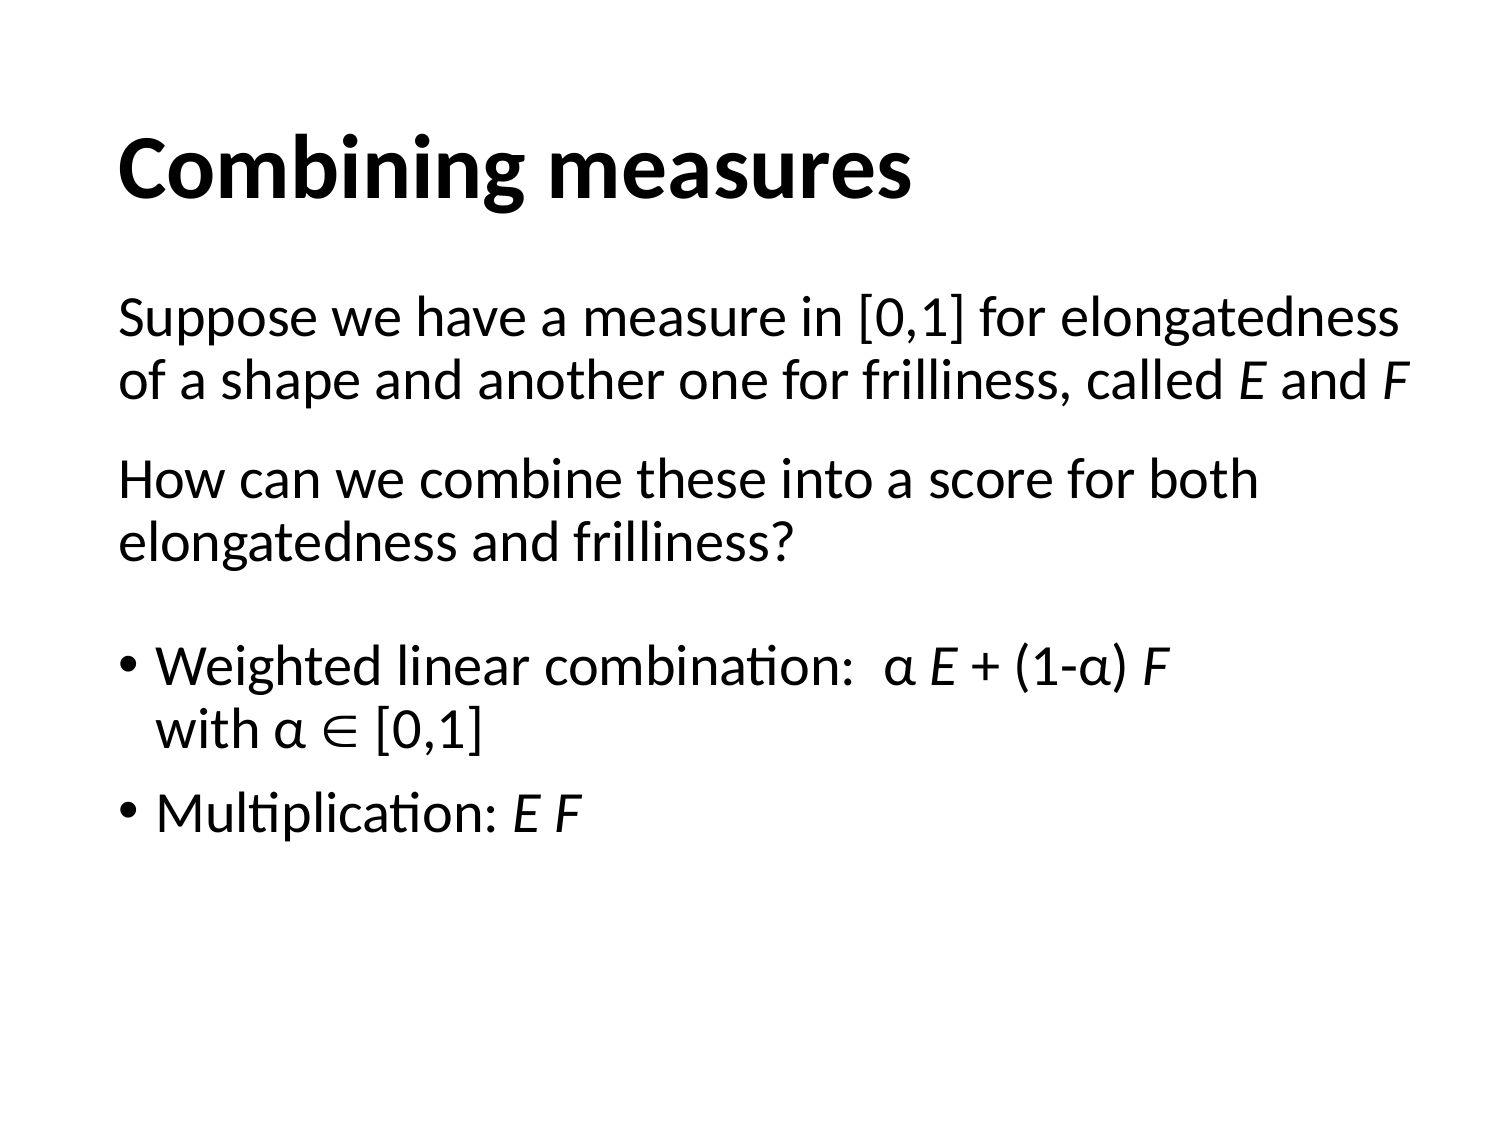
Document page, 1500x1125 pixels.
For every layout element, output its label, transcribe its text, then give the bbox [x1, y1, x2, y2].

list Suppose we have a measure in [0,1] for elongatedness of a shape and another one for frilliness, called E and F How can we combine these into a score for both elongatedness and frilliness? Weighted linear combination: α E + (1-α) F with α  [0,1] Multiplication: E F [103, 278, 1449, 993]
title Combining measures [103, 59, 1397, 278]
